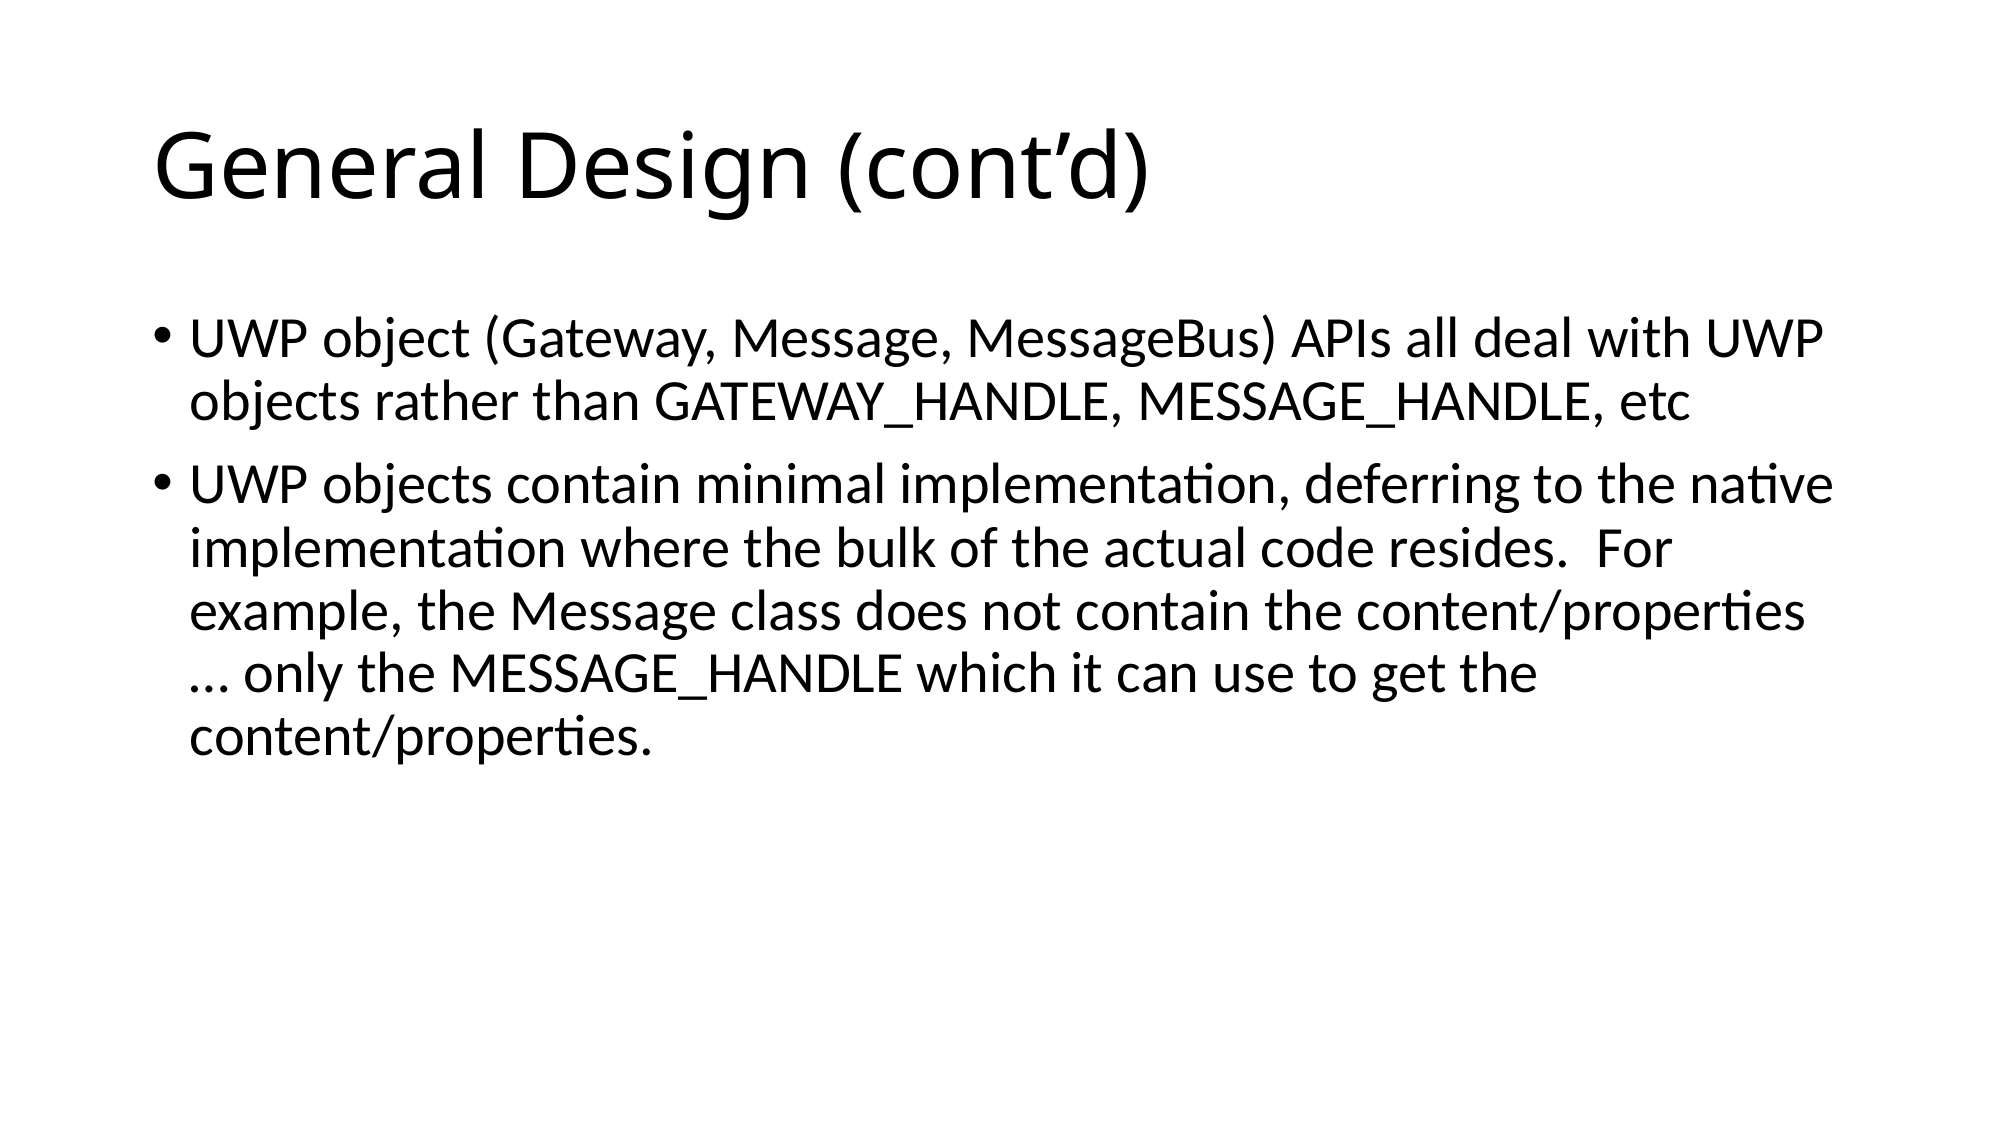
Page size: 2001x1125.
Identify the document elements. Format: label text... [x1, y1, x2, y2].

list UWP object (Gateway, Message, MessageBus) APIs all deal with UWP objects rather than GATEWAY_HANDLE, MESSAGE_HANDLE, etc UWP objects contain minimal implementation, deferring to the native implementation where the bulk of the actual code resides. For example, the Message class does not contain the content/properties … only the MESSAGE_HANDLE which it can use to get the content/properties. [137, 299, 1863, 1014]
title General Design (cont’d) [137, 59, 1863, 278]
